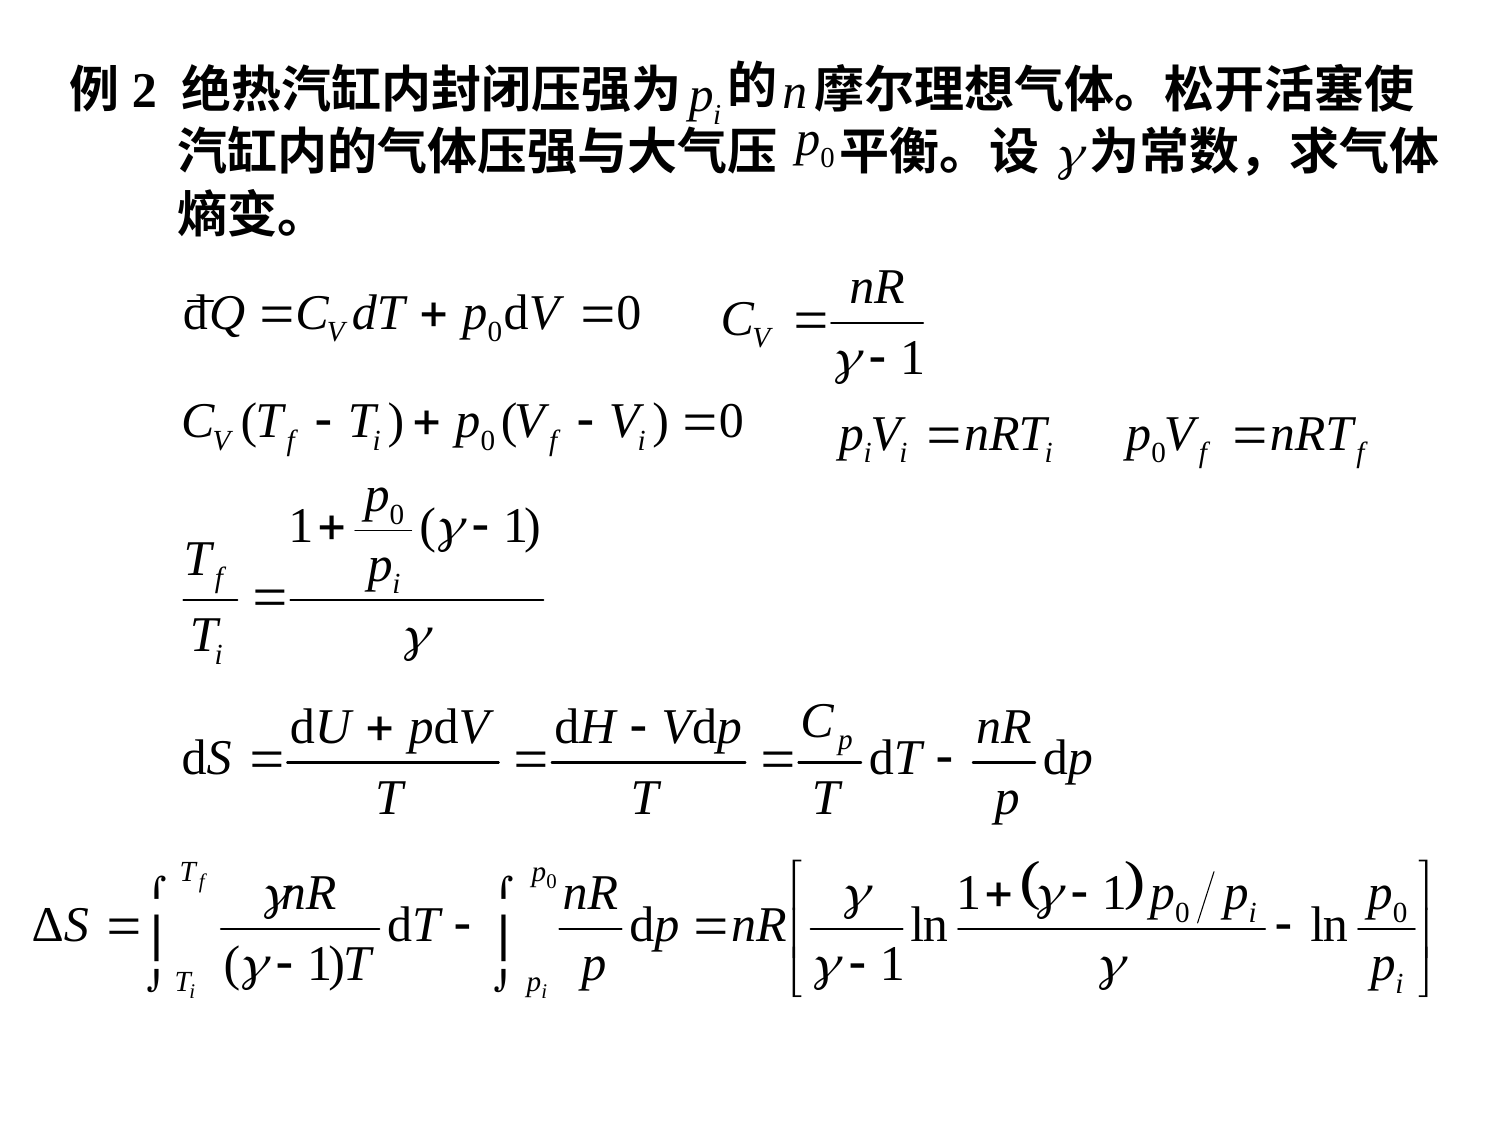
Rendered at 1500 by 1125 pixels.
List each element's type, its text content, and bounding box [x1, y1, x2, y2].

text_box 的 [712, 46, 793, 112]
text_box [24, 849, 1446, 1009]
text_box 例2 绝热汽缸内封闭压强为 [55, 49, 697, 125]
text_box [174, 462, 555, 676]
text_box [824, 399, 1063, 476]
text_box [714, 255, 932, 394]
text_box 为常数，求气体 [1074, 112, 1475, 188]
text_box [781, 105, 844, 180]
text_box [174, 274, 651, 355]
text_box 熵变。 [162, 174, 563, 250]
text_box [774, 74, 817, 121]
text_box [1049, 137, 1092, 192]
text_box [674, 62, 734, 137]
text_box 摩尔理想气体。松开活塞使 [800, 49, 1450, 112]
text_box 汽缸内的气体压强与大气压 [162, 112, 784, 188]
text_box 平衡。设 [841, 112, 1074, 188]
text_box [1112, 399, 1380, 480]
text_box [174, 687, 1105, 834]
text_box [174, 387, 751, 467]
